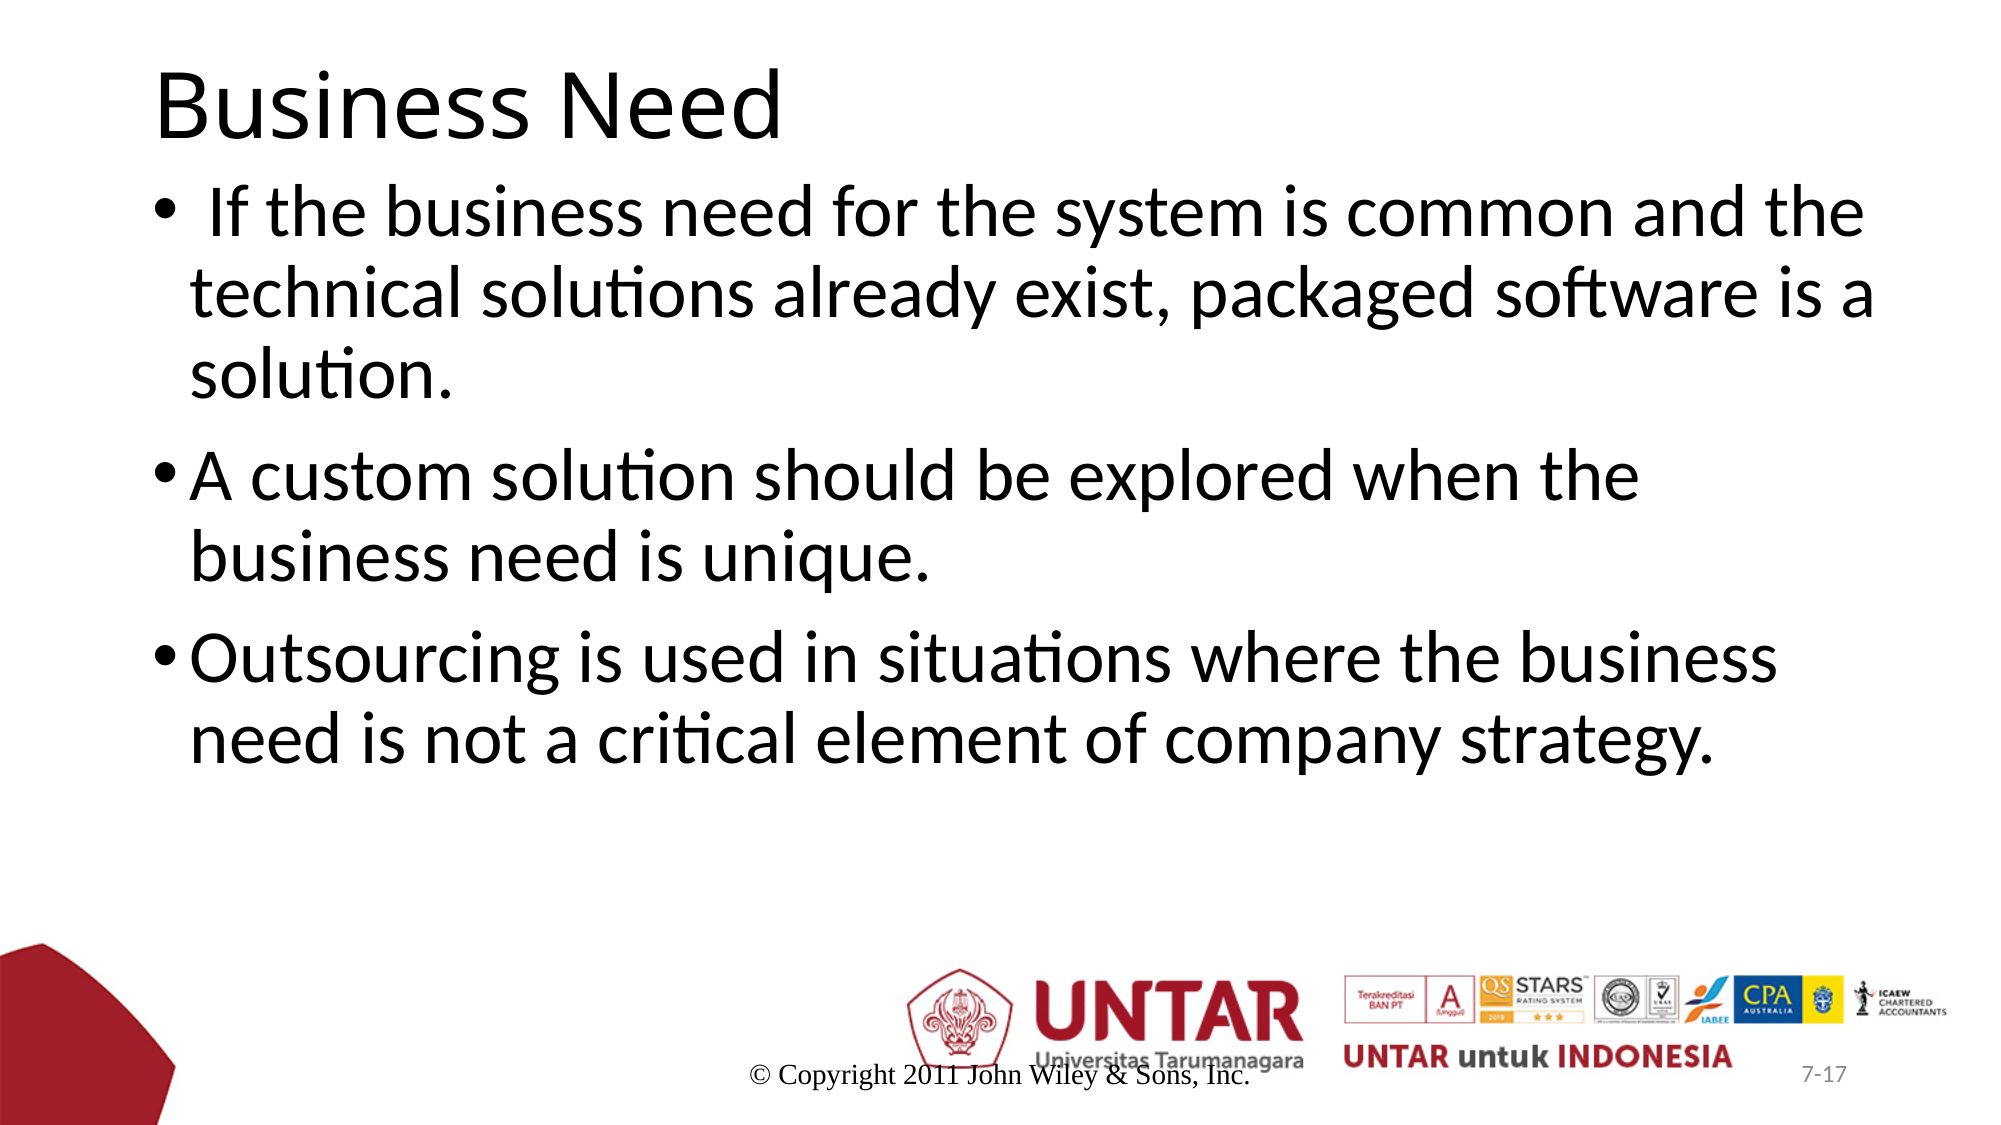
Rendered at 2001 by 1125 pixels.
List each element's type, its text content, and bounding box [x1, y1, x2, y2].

list If the business need for the system is common and the technical solutions already exist, packaged software is a solution. A custom solution should be explored when the business need is unique. Outsourcing is used in situations where the business need is not a critical element of company strategy. [137, 164, 1911, 965]
title Business Need [137, 0, 1863, 164]
slide_number 7-17 [1412, 1042, 1863, 1103]
footer © Copyright 2011 John Wiley & Sons, Inc. [662, 1042, 1338, 1103]
picture [0, 0, 2001, 1125]
